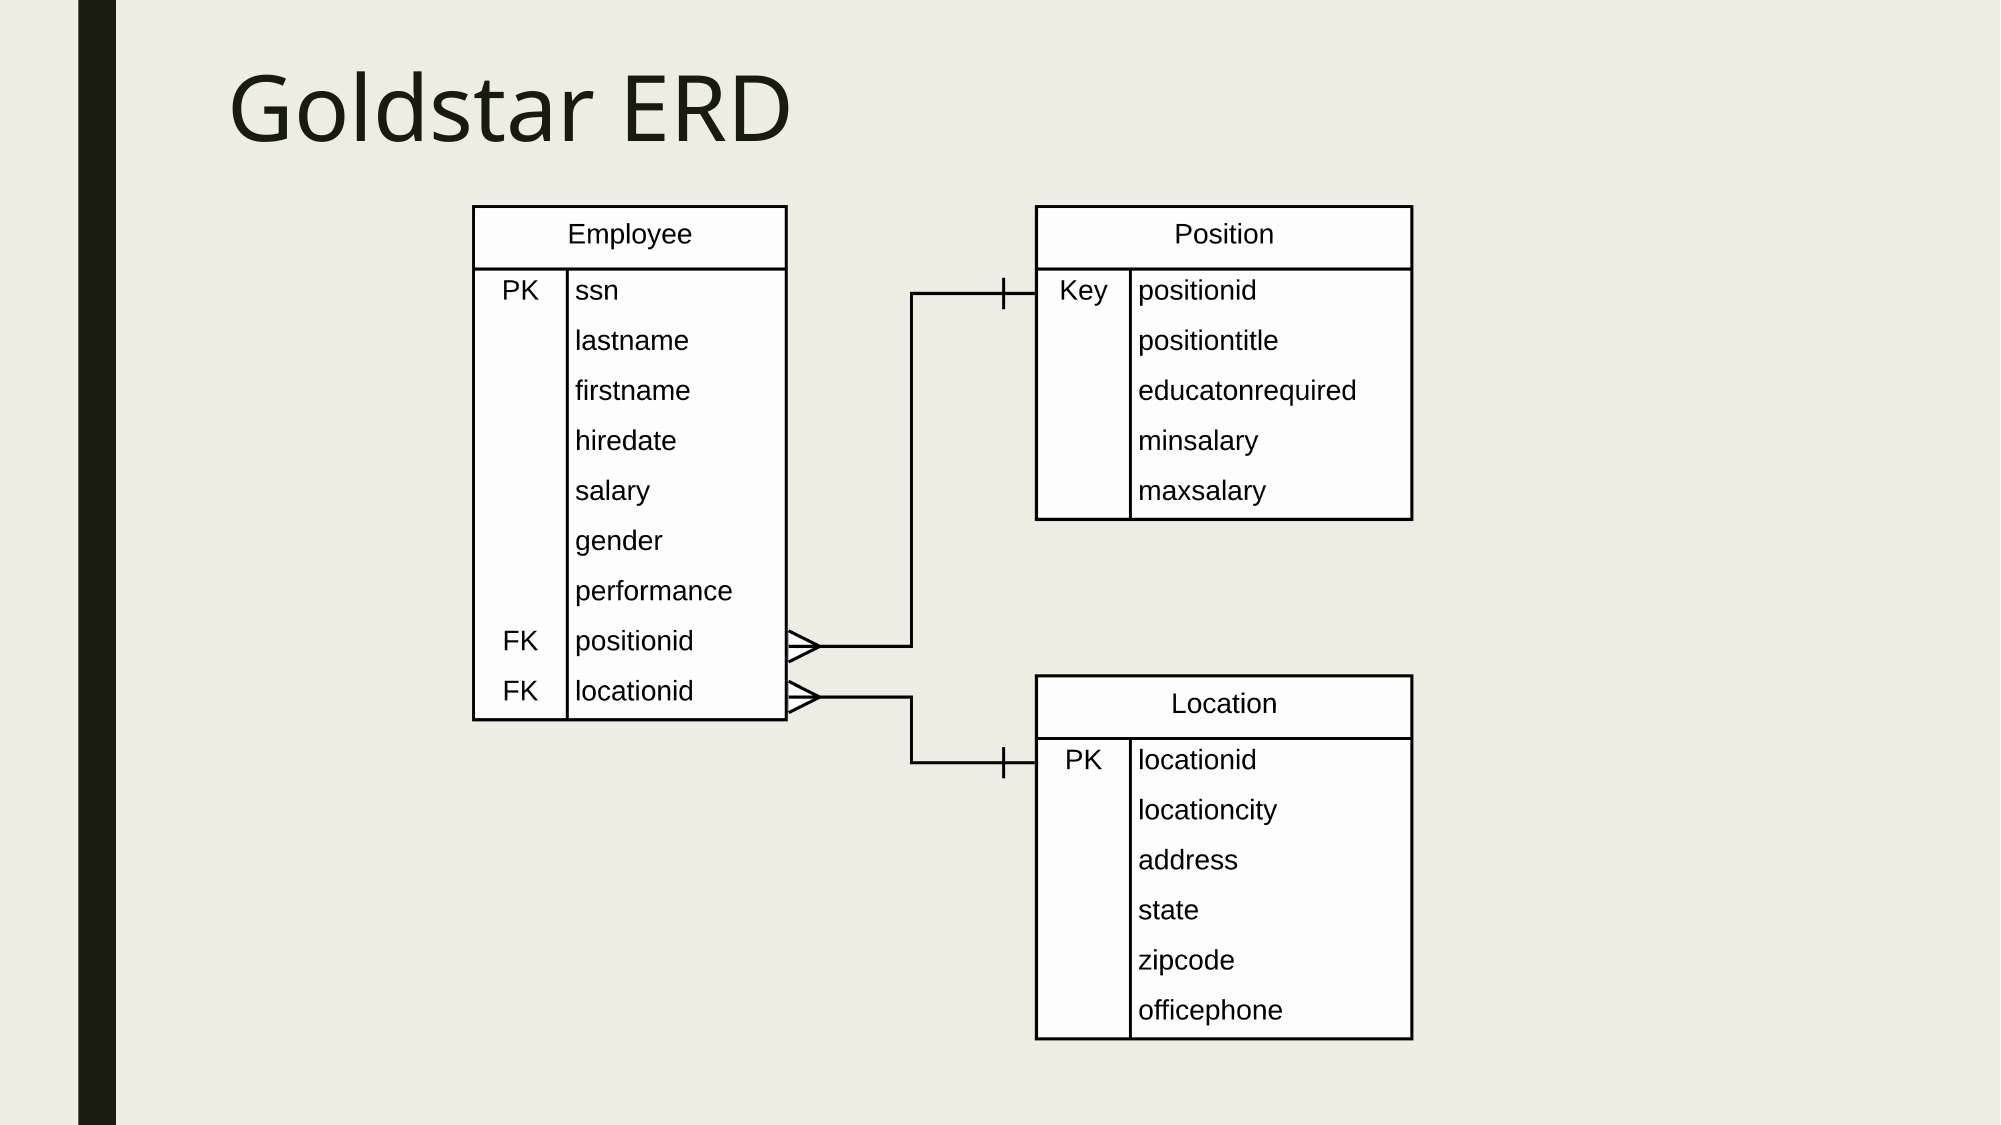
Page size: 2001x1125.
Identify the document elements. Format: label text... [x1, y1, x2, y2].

picture [442, 175, 1443, 1070]
title Goldstar ERD [212, 55, 1788, 208]
